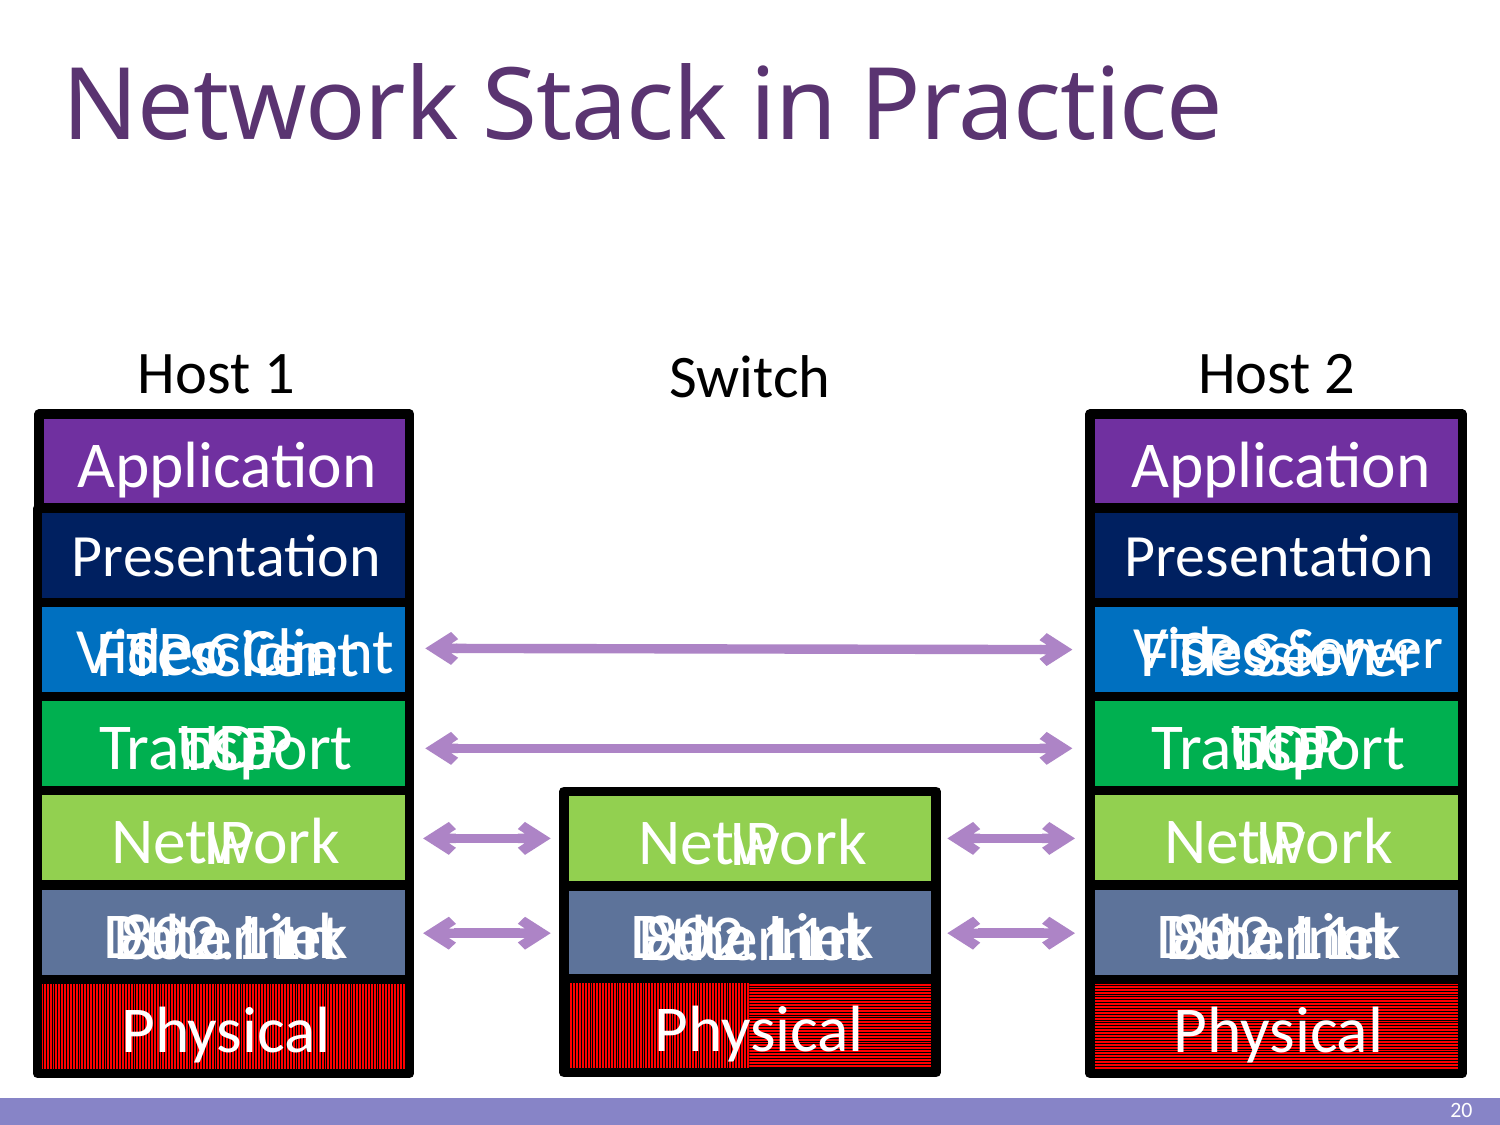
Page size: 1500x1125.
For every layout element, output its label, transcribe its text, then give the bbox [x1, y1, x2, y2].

text_box [402, 413, 411, 507]
text_box UDP [1457, 694, 1464, 791]
text_box Application [1089, 413, 1455, 507]
text_box 802.11n [34, 886, 404, 982]
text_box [424, 647, 1073, 651]
text_box [928, 790, 937, 885]
text_box IP [560, 791, 931, 888]
text_box [1455, 978, 1464, 1075]
text_box TCP [1086, 696, 1457, 790]
text_box [928, 885, 937, 977]
text_box FTP Client [34, 602, 404, 696]
text_box Session [31, 601, 41, 695]
text_box Data Link [558, 885, 563, 981]
text_box Video Server [1093, 600, 1464, 694]
text_box Video Client [41, 600, 411, 694]
text_box 802.11n [563, 886, 926, 983]
text_box [1455, 413, 1464, 507]
text_box Physical [31, 978, 402, 1075]
text_box Host 1 [99, 325, 334, 415]
text_box Switch [632, 330, 868, 419]
text_box 802.11n [1086, 886, 1457, 982]
text_box Application [33, 413, 402, 507]
text_box Presentation [1084, 507, 1455, 601]
text_box [402, 507, 411, 600]
text_box Host 2 [1159, 325, 1395, 415]
text_box Physical [565, 977, 935, 1074]
slide_number 20 [1326, 1091, 1488, 1125]
text_box [1455, 507, 1464, 600]
text_box IP [34, 790, 404, 885]
text_box [1457, 884, 1464, 978]
text_box [402, 978, 411, 1075]
text_box FTP Server [1086, 602, 1457, 696]
text_box IP [1086, 790, 1457, 885]
text_box UDP [404, 694, 411, 791]
text_box [1457, 791, 1464, 884]
text_box Physical [1084, 978, 1455, 1075]
text_box TCP [34, 696, 404, 790]
text_box Presentation [31, 507, 402, 601]
text_box [404, 884, 411, 978]
text_box [404, 791, 411, 884]
title Network Stack in Practice [48, 47, 1470, 168]
